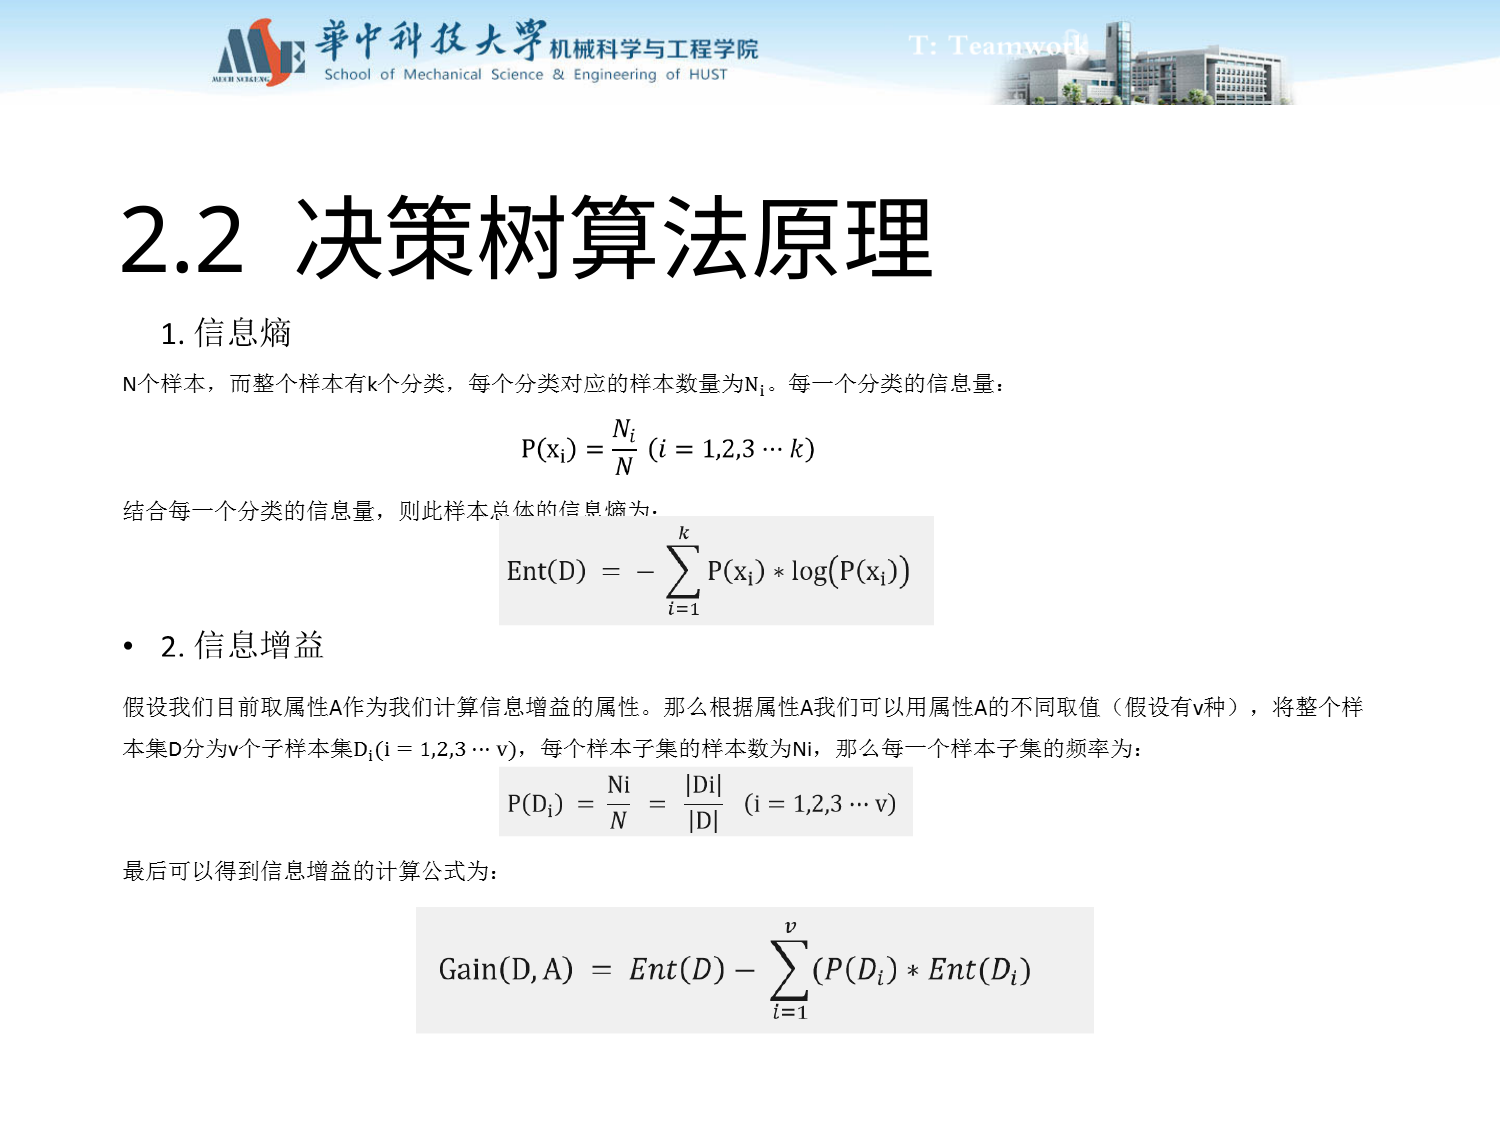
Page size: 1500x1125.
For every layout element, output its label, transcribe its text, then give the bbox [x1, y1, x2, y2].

picture [499, 762, 913, 837]
picture [499, 413, 843, 480]
picture [0, 0, 1500, 105]
picture [499, 516, 934, 629]
list [103, 299, 1397, 1014]
picture [416, 907, 1094, 1035]
title 2.2 决策树算法原理 [103, 134, 1397, 299]
